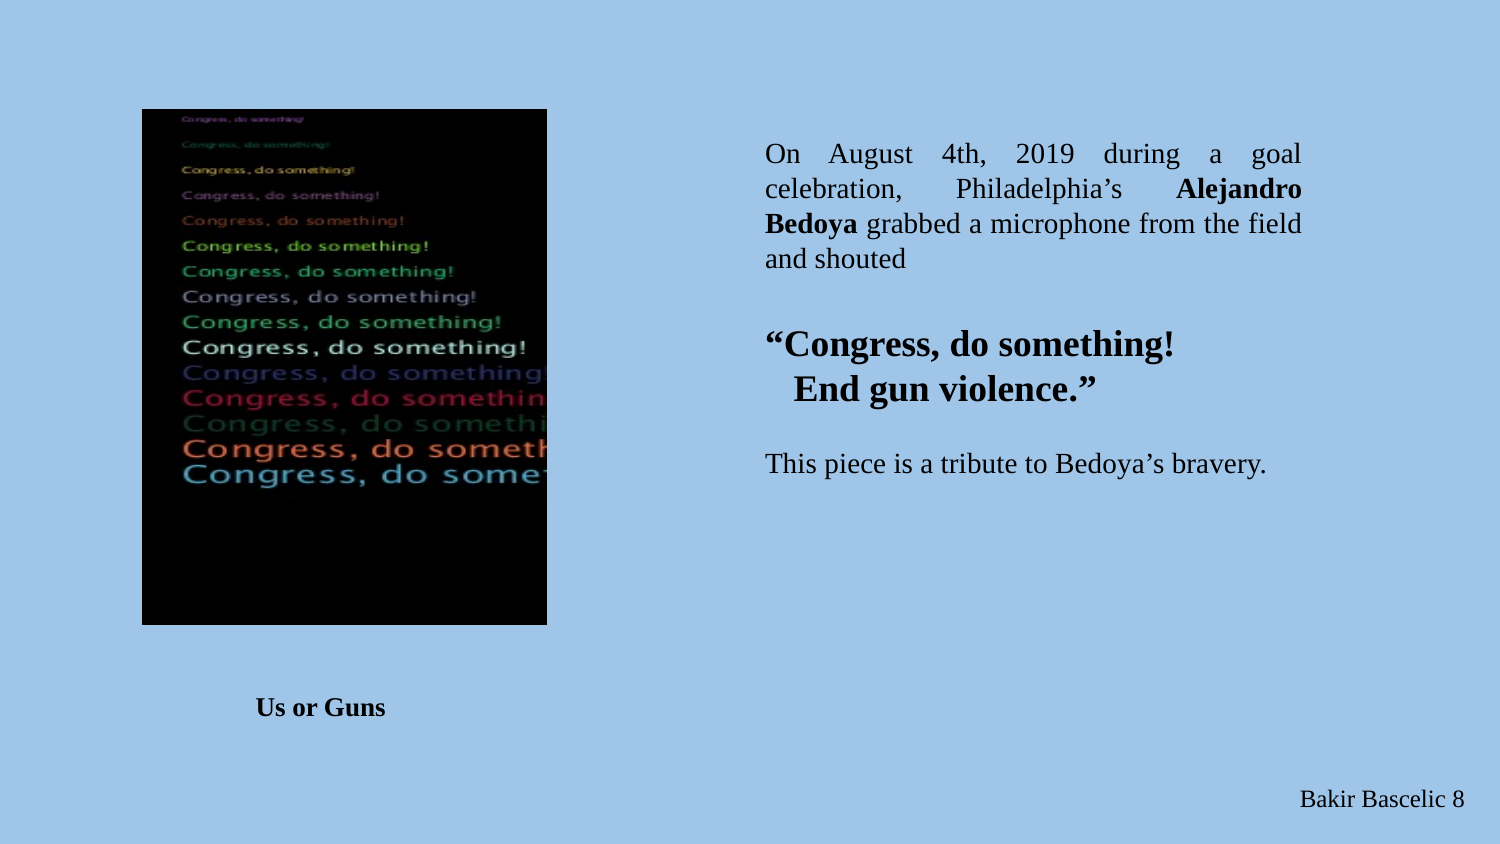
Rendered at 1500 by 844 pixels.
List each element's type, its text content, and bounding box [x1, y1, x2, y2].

slide_number Bakir Bascelic ‹#› [1167, 764, 1480, 830]
text_box Us or Guns [240, 674, 449, 776]
text_box On August 4th, 2019 during a goal celebration, Philadelphia’s Alejandro Bedoya grabbed a microphone from the field and shouted “Congress, do something! End gun violence.” This piece is a tribute to Bedoya’s bravery. [750, 119, 1318, 615]
picture [142, 109, 547, 625]
